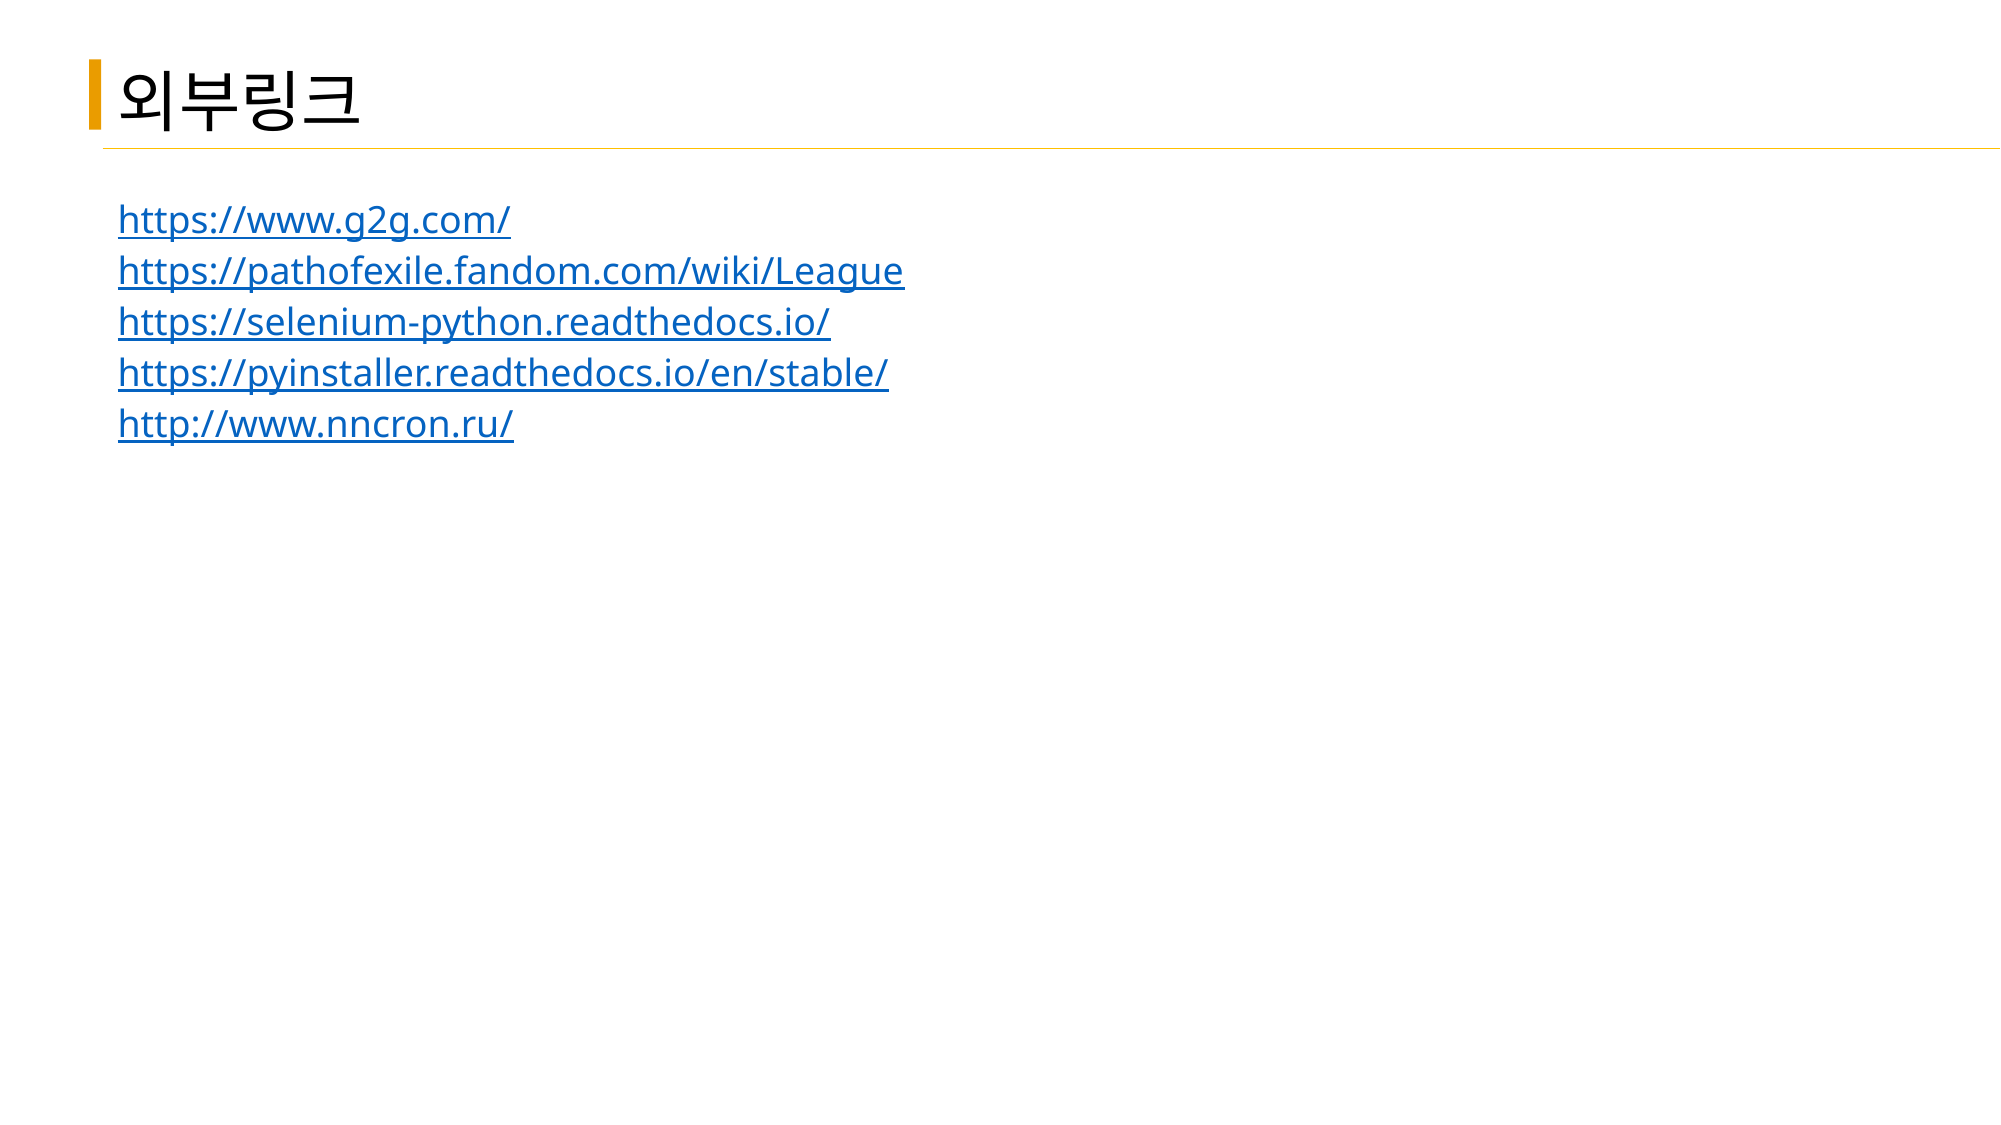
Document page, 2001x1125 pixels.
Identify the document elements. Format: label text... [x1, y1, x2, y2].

text_box https://www.g2g.com/ https://pathofexile.fandom.com/wiki/League https://selenium-python.readthedocs.io/ https://pyinstaller.readthedocs.io/en/stable/ http://www.nncron.ru/ [102, 188, 1034, 504]
title 외부링크 [102, 59, 2000, 148]
text_box [88, 58, 102, 131]
